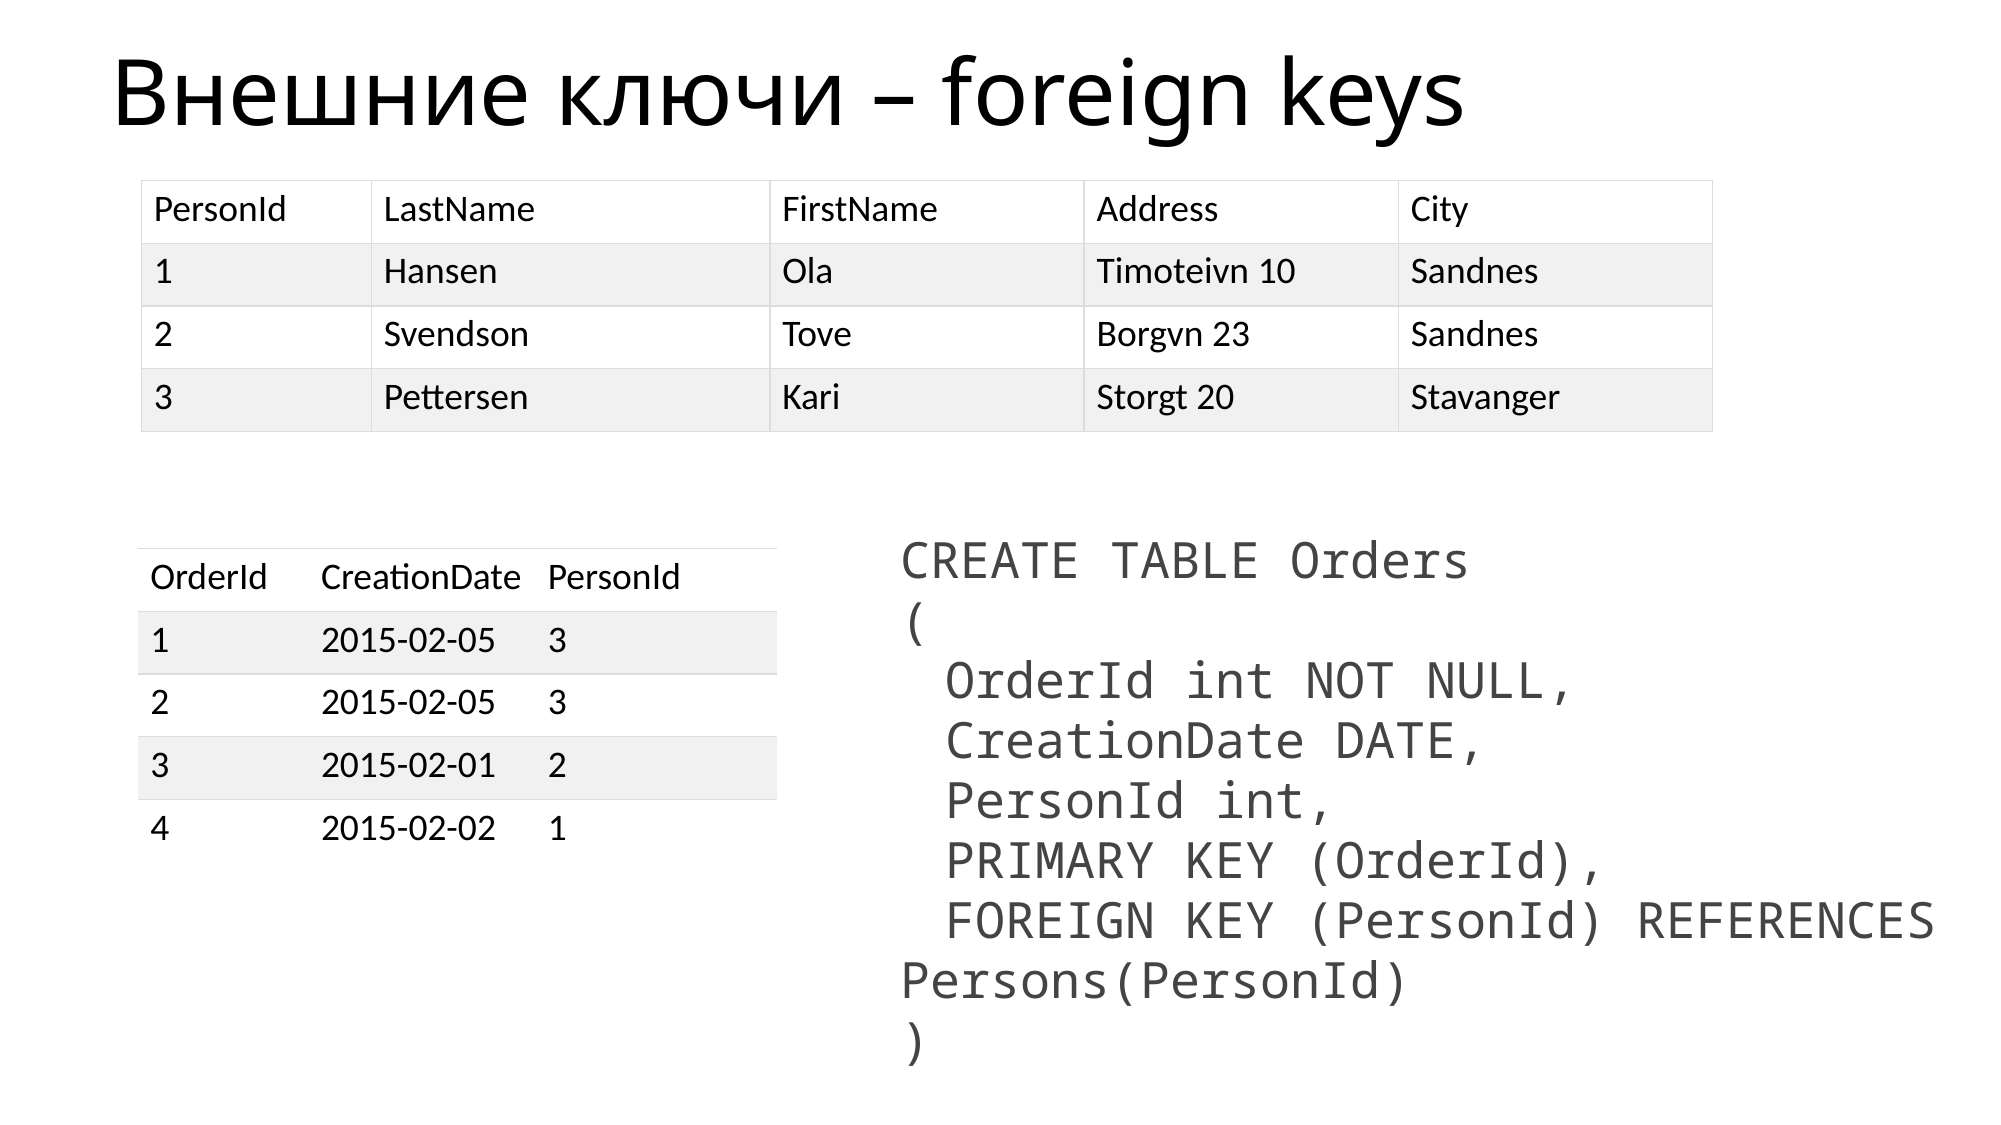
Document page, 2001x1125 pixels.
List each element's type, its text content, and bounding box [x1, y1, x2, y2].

table_cell Kari [771, 369, 1083, 431]
title Внешние ключи – foreign keys [95, 0, 1821, 205]
table_cell 2 [142, 307, 371, 368]
table_cell Tove [771, 307, 1083, 368]
table_cell 1 [138, 612, 309, 673]
table_cell 2015-02-05 [309, 612, 535, 673]
table_cell 3 [138, 737, 309, 799]
table_header OrderId [138, 549, 309, 611]
table_cell 3 [535, 675, 777, 736]
table_cell 2015-02-02 [309, 800, 535, 862]
table_cell Borgvn 23 [1085, 307, 1398, 368]
table_cell Pettersen [372, 369, 769, 431]
table_cell 2 [535, 737, 777, 799]
table_cell 4 [138, 800, 309, 862]
table_header LastName [372, 181, 769, 243]
table_cell 2015-02-05 [309, 675, 535, 736]
table_header PersonId [142, 181, 371, 243]
table_cell 2 [138, 675, 309, 736]
table_cell 3 [535, 612, 777, 673]
table_cell Svendson [372, 307, 769, 368]
table_cell Sandnes [1399, 307, 1712, 368]
table_cell Stavanger [1399, 369, 1712, 431]
table_header City [1399, 181, 1712, 243]
table_cell 1 [142, 244, 371, 305]
table_cell 1 [535, 800, 777, 862]
table_header CreationDate [309, 549, 535, 611]
table_cell Storgt 20 [1085, 369, 1398, 431]
table_cell Hansen [372, 244, 769, 305]
table_cell Timoteivn 10 [1085, 244, 1398, 305]
table_cell Ola [771, 244, 1083, 305]
table_header PersonId [535, 549, 777, 611]
text_box CREATE TABLE Orders ( OrderId int NOT NULL, CreationDate DATE, PersonId int, PRIMARY KEY (OrderId), FOREIGN KEY (PersonId) REFERENCES Persons(PersonId) ) [886, 521, 2000, 1077]
table_cell 2015-02-01 [309, 737, 535, 799]
table_cell 3 [142, 369, 371, 431]
table_cell Sandnes [1399, 244, 1712, 305]
table_header FirstName [771, 181, 1083, 243]
table_header Address [1085, 181, 1398, 243]
